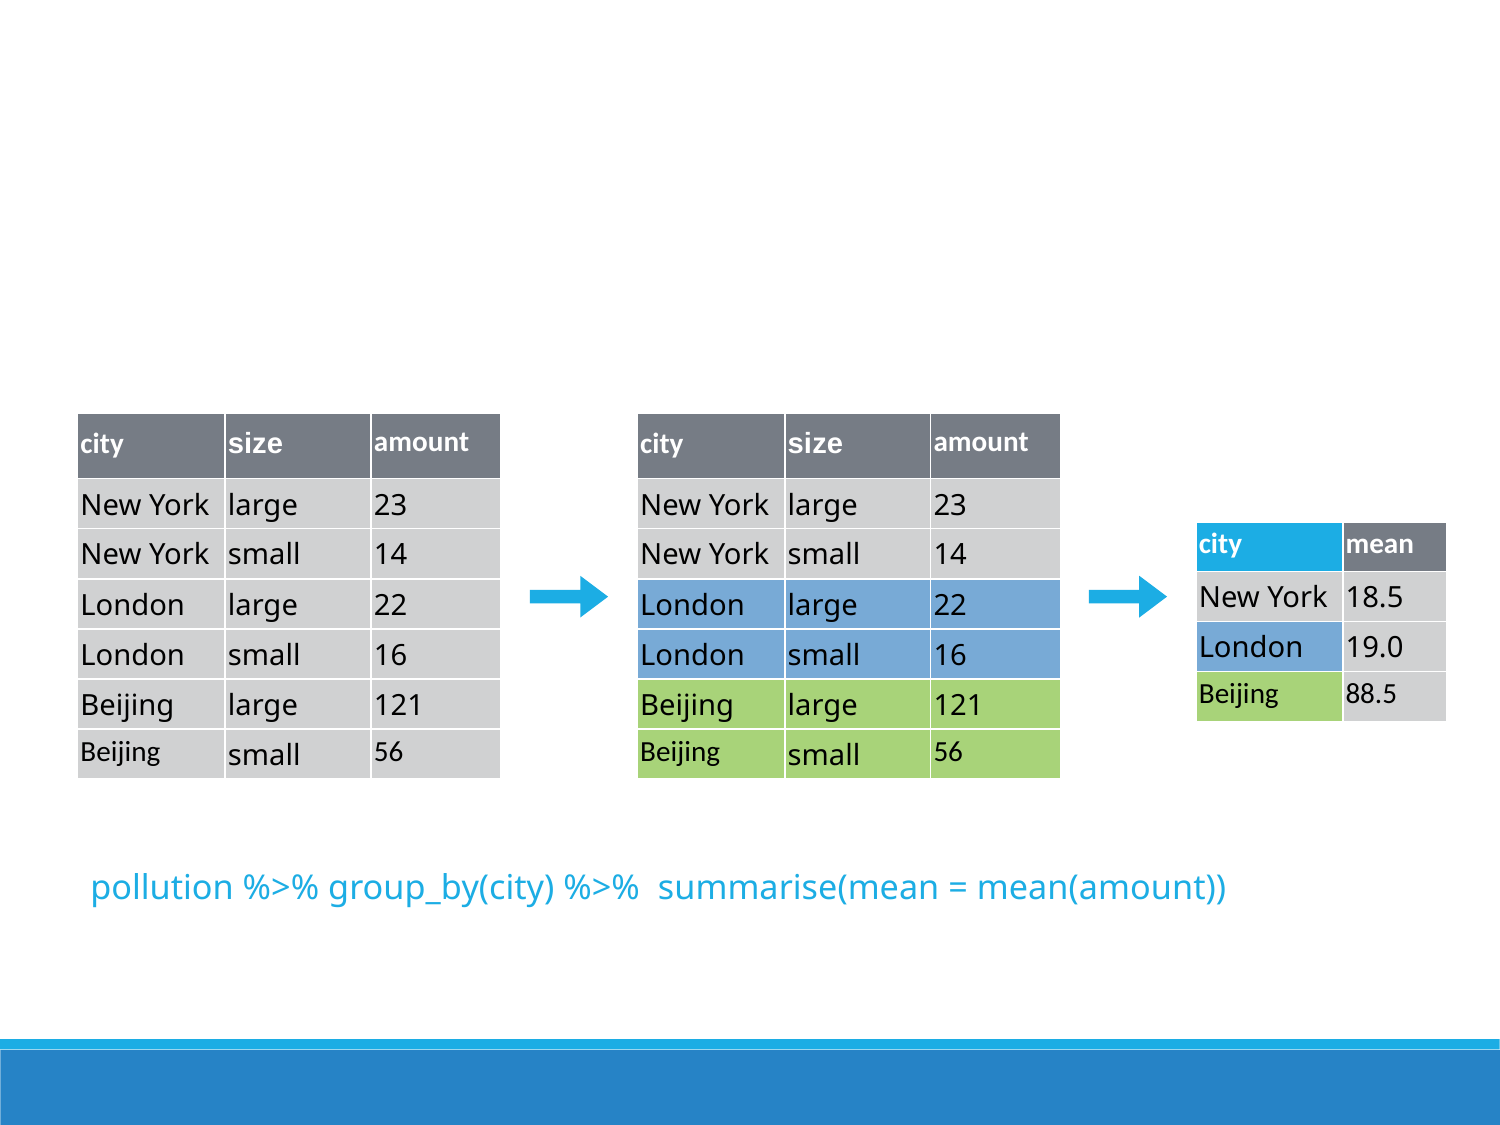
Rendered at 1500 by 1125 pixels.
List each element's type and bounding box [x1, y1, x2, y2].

table_cell [638, 580, 784, 628]
table_cell [931, 730, 1060, 778]
table_cell [638, 479, 784, 528]
table_cell [1197, 572, 1342, 621]
table_cell [1344, 572, 1446, 621]
table_header [226, 414, 370, 478]
table_cell [78, 680, 224, 728]
table_cell [1197, 672, 1342, 721]
table_cell [78, 529, 224, 578]
table_cell [226, 479, 370, 528]
table_cell [226, 580, 370, 628]
table_cell [931, 580, 1060, 628]
table_cell [931, 680, 1060, 728]
table_cell [931, 479, 1060, 528]
text_box [529, 575, 609, 618]
table_cell [786, 580, 930, 628]
table_cell [78, 479, 224, 528]
table_header [638, 414, 784, 478]
table_cell [638, 730, 784, 778]
table_header [78, 414, 224, 478]
table_cell [786, 730, 930, 778]
table_cell [226, 630, 370, 678]
table_header [1344, 523, 1446, 571]
table_cell [786, 680, 930, 728]
table_cell [931, 529, 1060, 578]
table_header [786, 414, 930, 478]
table_cell [372, 680, 500, 728]
table_cell [638, 529, 784, 578]
table_header [1197, 523, 1342, 571]
table_cell [786, 630, 930, 678]
table_cell [1344, 672, 1446, 721]
table_cell [372, 479, 500, 528]
table_cell [372, 580, 500, 628]
table_cell [786, 529, 930, 578]
table_cell [226, 680, 370, 728]
table_cell [372, 630, 500, 678]
table_cell [226, 730, 370, 778]
table_cell [372, 529, 500, 578]
table_header [372, 414, 500, 478]
table_cell [372, 730, 500, 778]
table_cell [78, 630, 224, 678]
table_cell [786, 479, 930, 528]
table_cell [226, 529, 370, 578]
table_header [931, 414, 1060, 478]
table_cell [1197, 622, 1342, 671]
table_cell [1344, 622, 1446, 671]
table_cell [931, 630, 1060, 678]
text_box [1088, 575, 1168, 618]
text_box [86, 858, 1415, 929]
table_cell [638, 630, 784, 678]
table_cell [638, 680, 784, 728]
table_cell [78, 730, 224, 778]
table_cell [78, 580, 224, 628]
